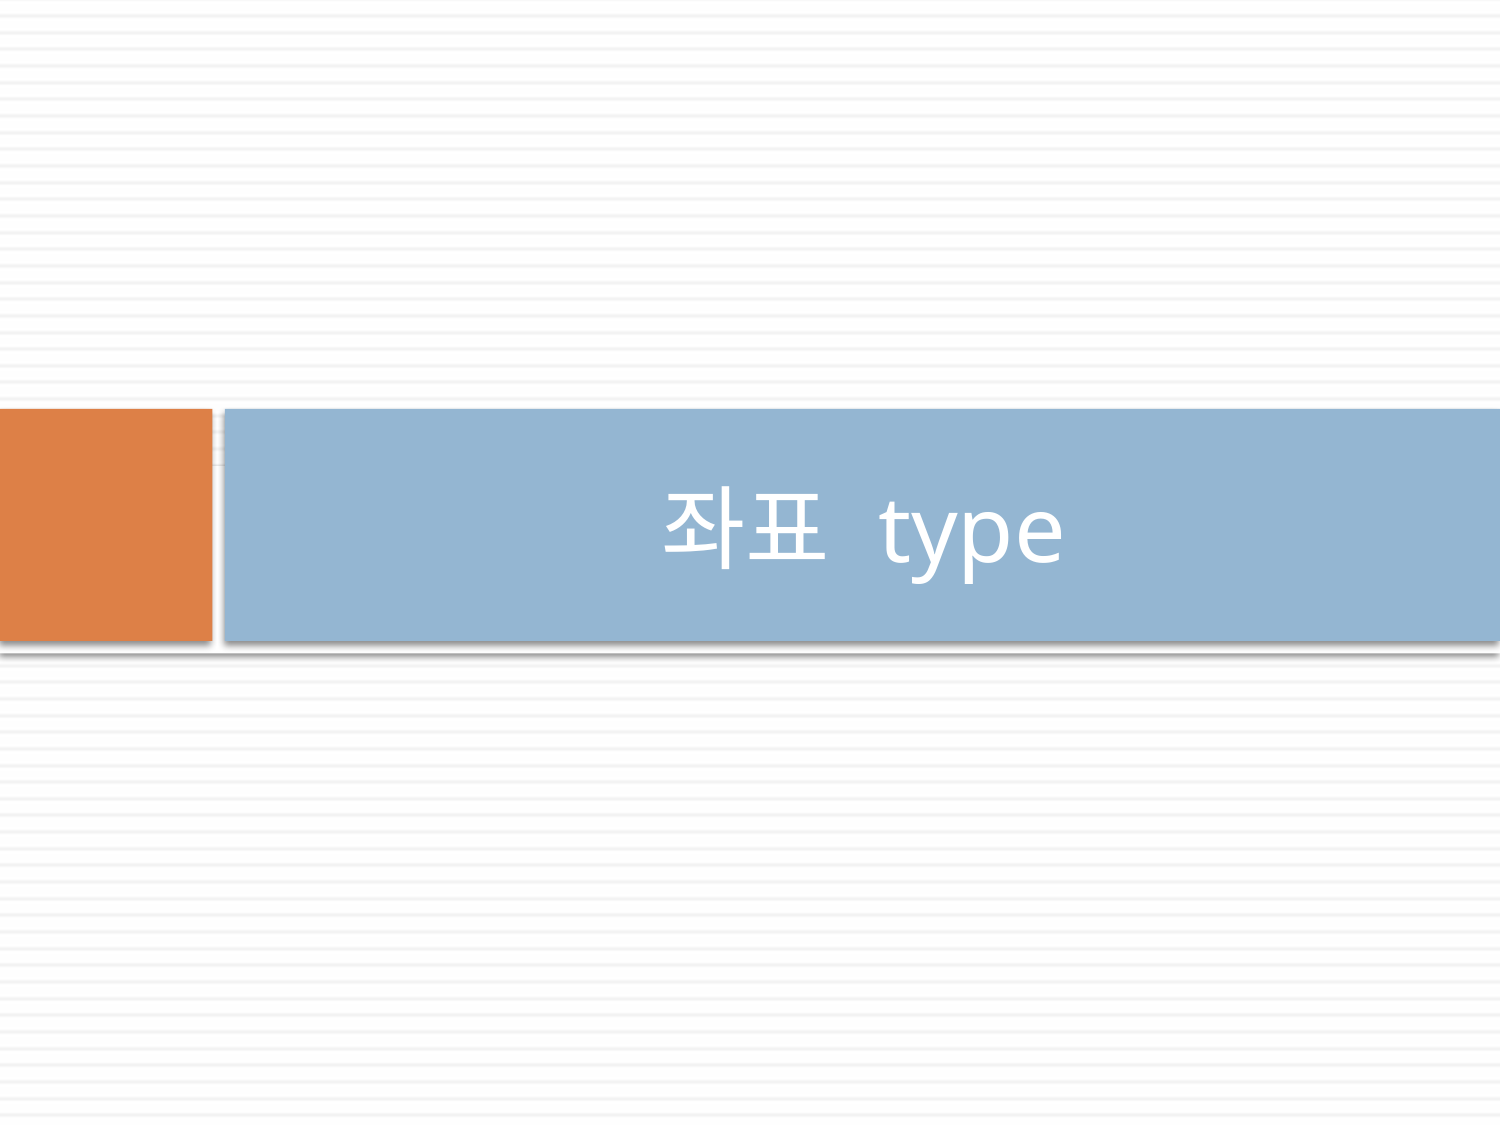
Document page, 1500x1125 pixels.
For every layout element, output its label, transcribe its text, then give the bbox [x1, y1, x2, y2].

title 좌표 type [238, 444, 1489, 607]
